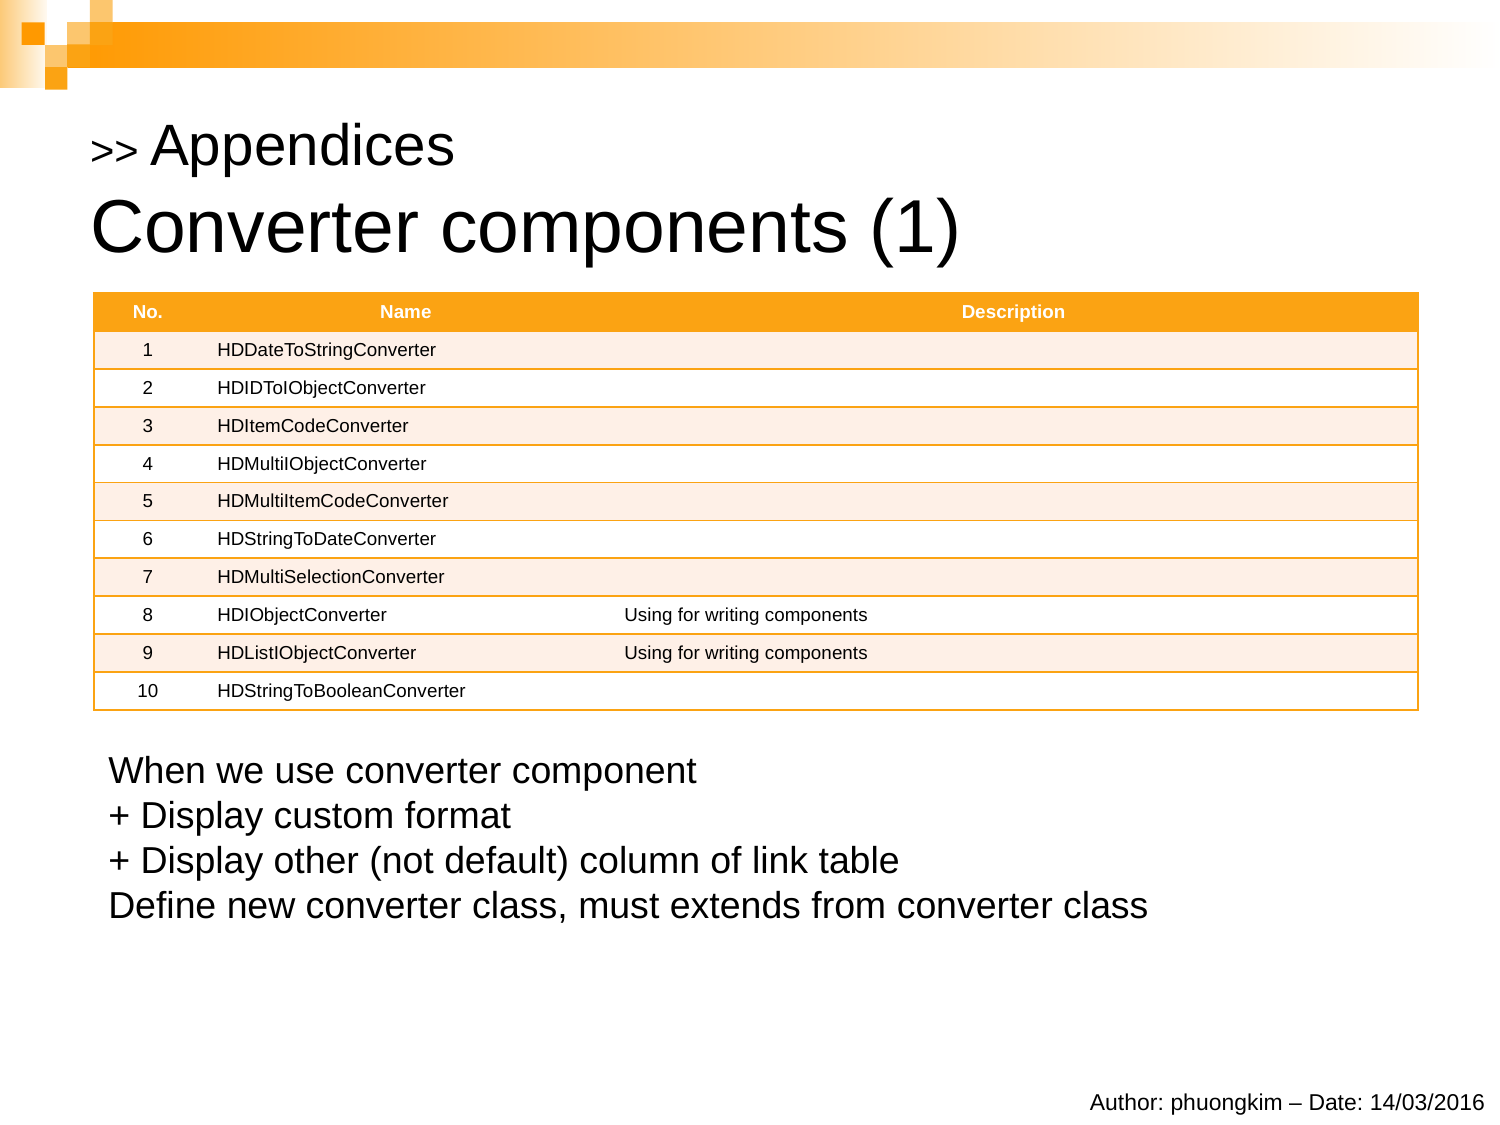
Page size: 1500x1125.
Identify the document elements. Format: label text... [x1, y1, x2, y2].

table_cell [609, 559, 1417, 595]
table_cell [609, 408, 1417, 444]
table_cell 5 [95, 483, 202, 520]
table_cell 2 [95, 370, 202, 406]
table_cell HDMultiSelectionConverter [202, 559, 609, 595]
table_cell HDIDToIObjectConverter [202, 370, 609, 406]
table_cell 3 [95, 408, 202, 444]
table_header No. [95, 294, 202, 330]
table_cell HDStringToDateConverter [202, 521, 609, 557]
table_header Name [202, 294, 609, 330]
table_cell HDMultiIObjectConverter [202, 446, 609, 482]
table_cell [609, 446, 1417, 482]
text_box When we use converter component + Display custom format + Display other (not default) column of link table Define new converter class, must extends from converter class [93, 738, 1430, 933]
table_cell [609, 332, 1417, 368]
table_cell 4 [95, 446, 202, 482]
table_cell HDStringToBooleanConverter [202, 673, 609, 709]
table_cell HDListIObjectConverter [202, 635, 609, 671]
table_cell 10 [95, 673, 202, 709]
table_cell HDItemCodeConverter [202, 408, 609, 444]
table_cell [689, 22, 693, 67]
table_cell [609, 521, 1417, 557]
table_cell 6 [95, 521, 202, 557]
table_cell [609, 370, 1417, 406]
table_cell 8 [95, 597, 202, 633]
table_cell HDIObjectConverter [202, 597, 609, 633]
title >> Appendices Converter components (1) [74, 74, 1426, 301]
table_cell HDDateToStringConverter [202, 332, 609, 368]
table_header Description [609, 294, 1417, 330]
table_cell [609, 483, 1417, 520]
table_cell Using for writing components [609, 635, 1417, 671]
text_box Author: phuongkim – Date: 14/03/2016 [761, 1079, 1500, 1123]
table_cell [609, 673, 1417, 709]
table_cell Using for writing components [609, 597, 1417, 633]
table_cell HDMultiItemCodeConverter [202, 483, 609, 520]
table_cell [773, 22, 777, 67]
table_cell 7 [95, 559, 202, 595]
table_cell 1 [95, 332, 202, 368]
table_cell 9 [95, 635, 202, 671]
